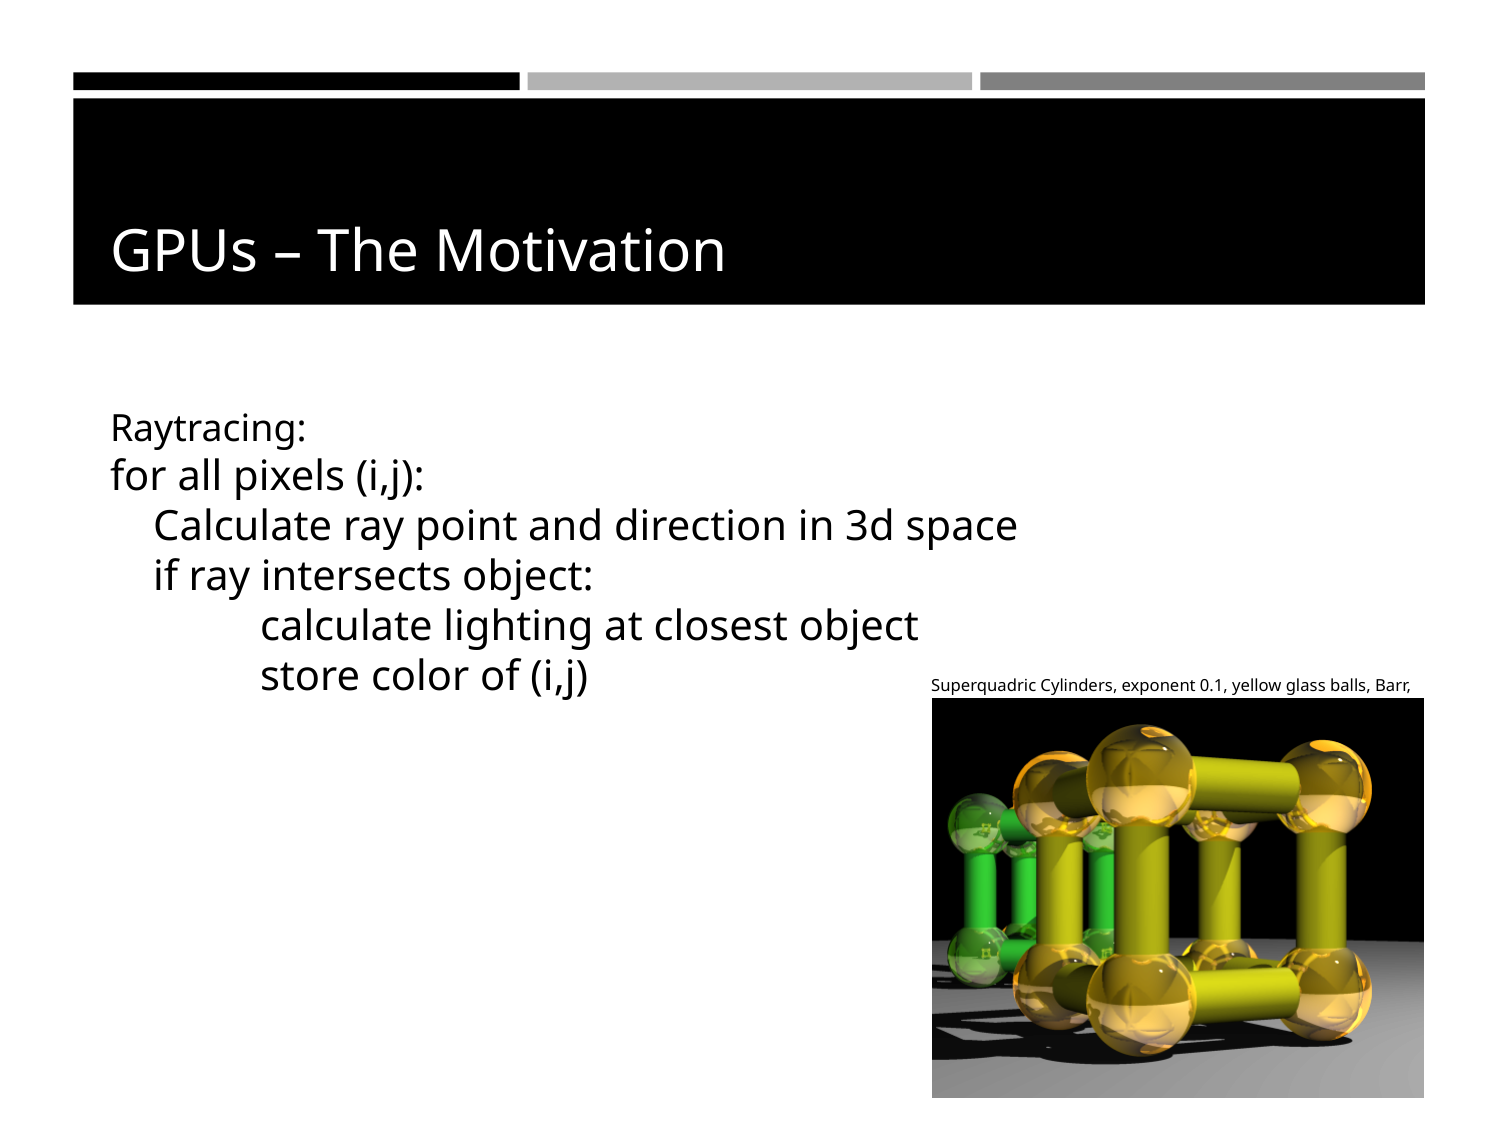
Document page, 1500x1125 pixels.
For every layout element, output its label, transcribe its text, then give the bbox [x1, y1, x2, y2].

picture [931, 697, 1424, 1098]
text_box GPUs – The Motivation [95, 112, 1406, 291]
text_box Raytracing: for all pixels (i,j): Calculate ray point and direction in 3d space if ray intersects object: calculate lighting at closest object store color of (i,j) [95, 319, 1406, 784]
text_box Superquadric Cylinders, exponent 0.1, yellow glass balls, Barr, 1981 [916, 667, 1455, 728]
